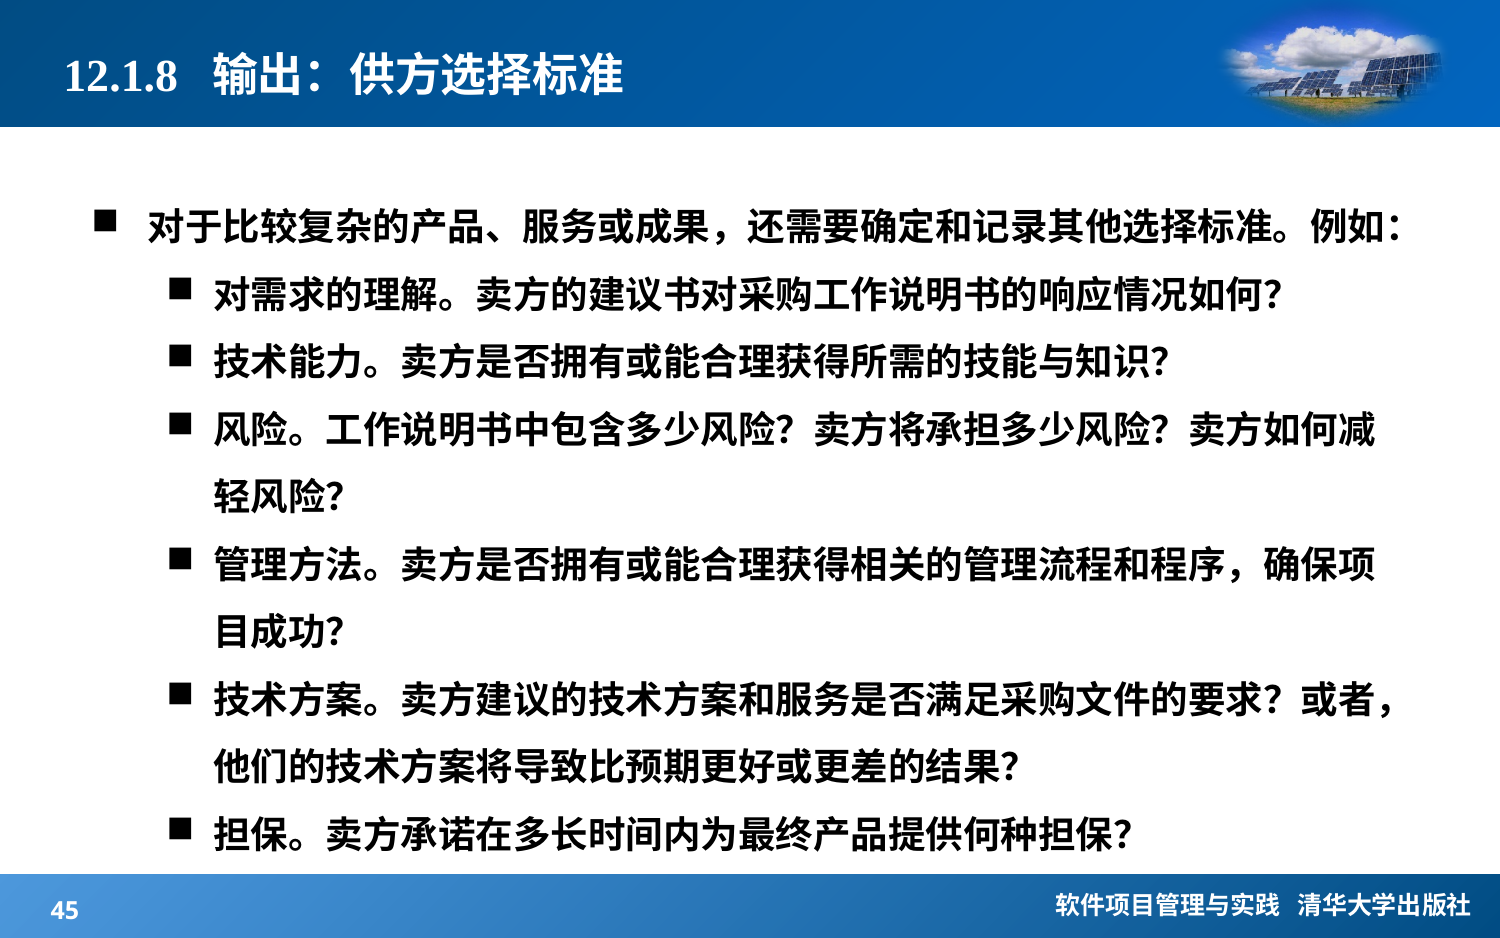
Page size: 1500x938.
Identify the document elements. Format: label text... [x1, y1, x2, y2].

picture [1233, 6, 1433, 113]
text_box 对于比较复杂的产品、服务或成果，还需要确定和记录其他选择标准。例如： 对需求的理解。卖方的建议书对采购工作说明书的响应情况如何？ 技术能力。卖方是否拥有或能合理获得所需的技能与知识？ 风险。工作说明书中包含多少风险？卖方将承担多少风险？卖方如何减轻风险？ 管理方法。卖方是否拥有或能合理获得相关的管理流程和程序，确保项目成功？ 技术方案。卖方建议的技术方案和服务是否满足采购文件的要求？或者，他们的技术方案将导致比预期更好或更差的结果？ 担保。卖方承诺在多长时间内为最终产品提供何种担保？ [76, 173, 1424, 759]
title 12.1.8 输出：供方选择标准 [48, 19, 1005, 127]
